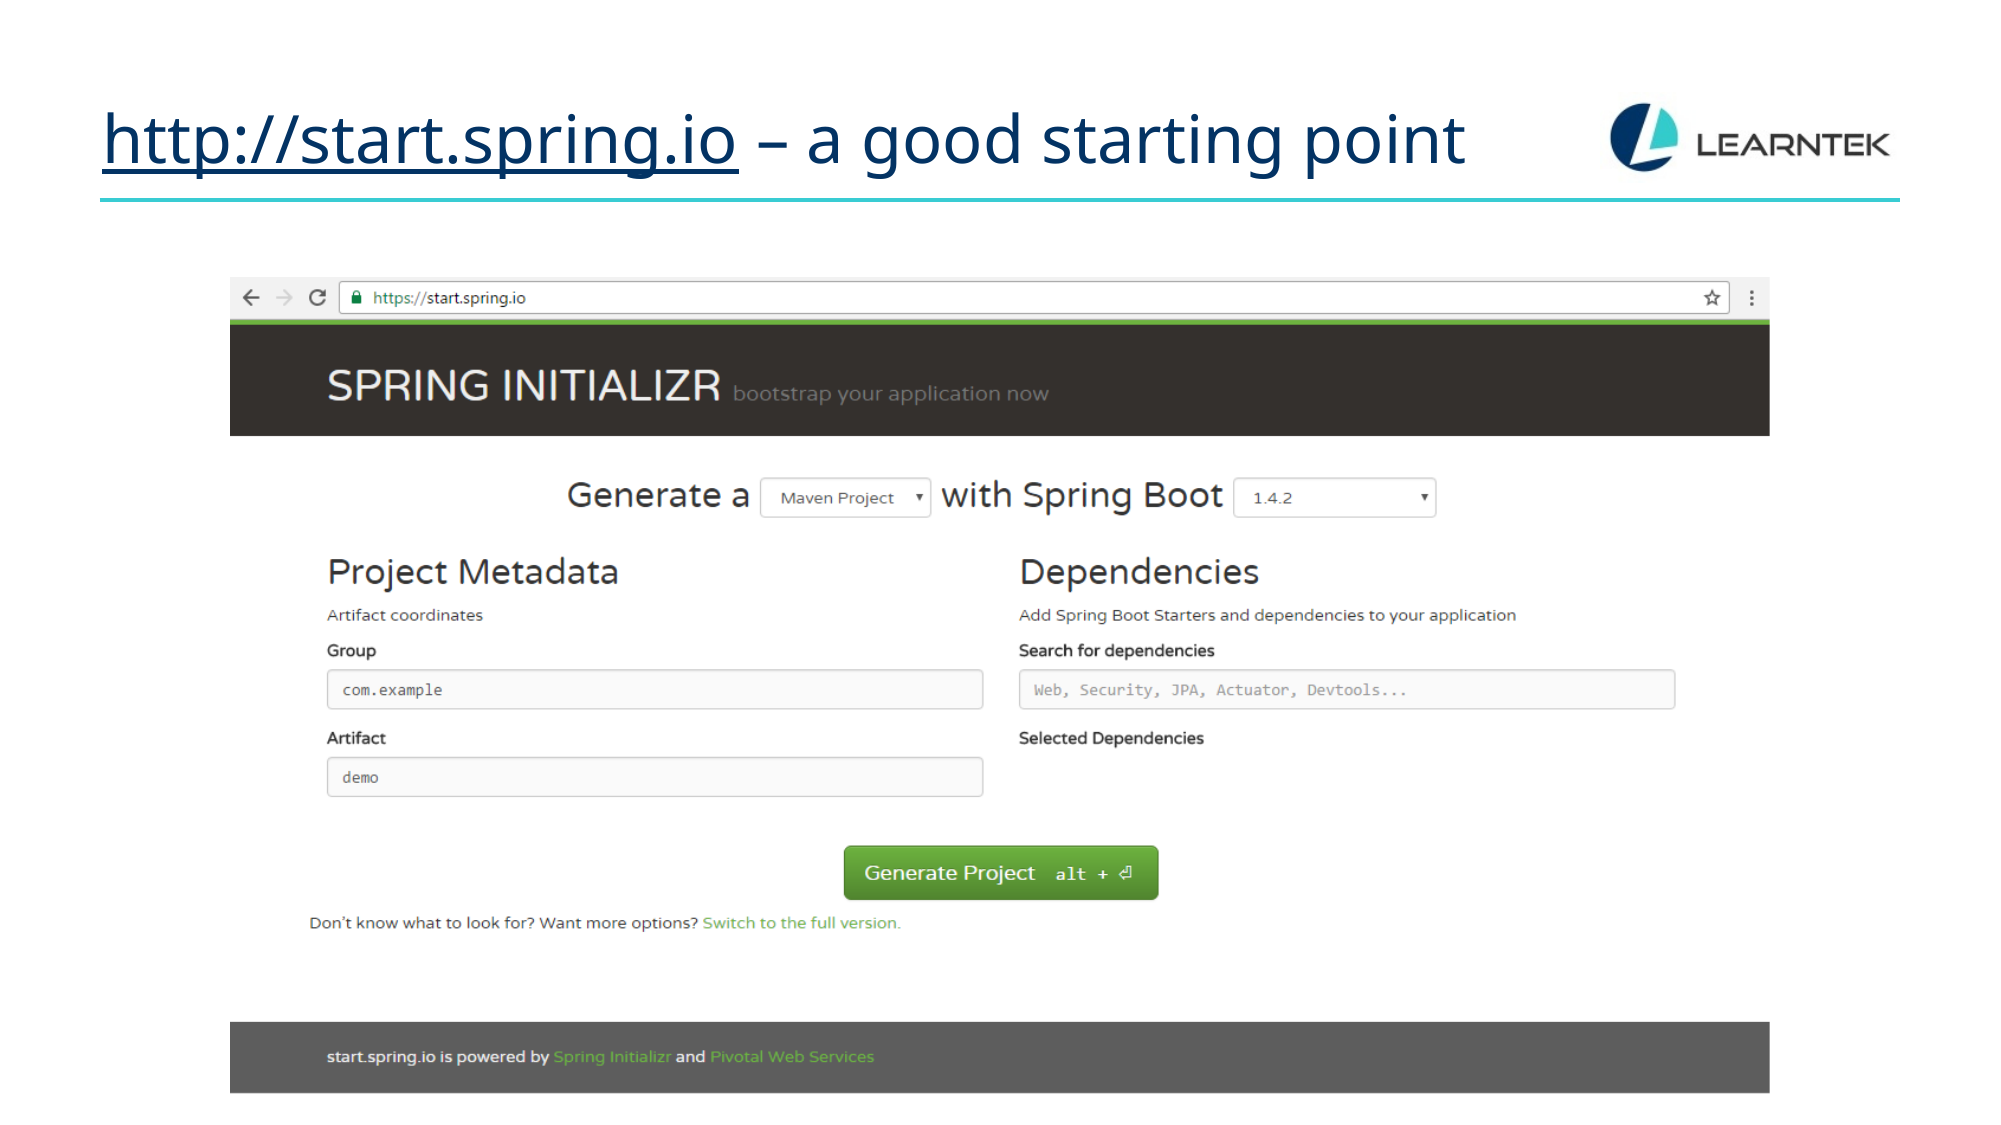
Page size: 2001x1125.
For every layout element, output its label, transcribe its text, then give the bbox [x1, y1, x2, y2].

picture [1600, 92, 1901, 183]
picture [230, 277, 1770, 1094]
title http://start.spring.io – a good starting point [87, 20, 1513, 188]
